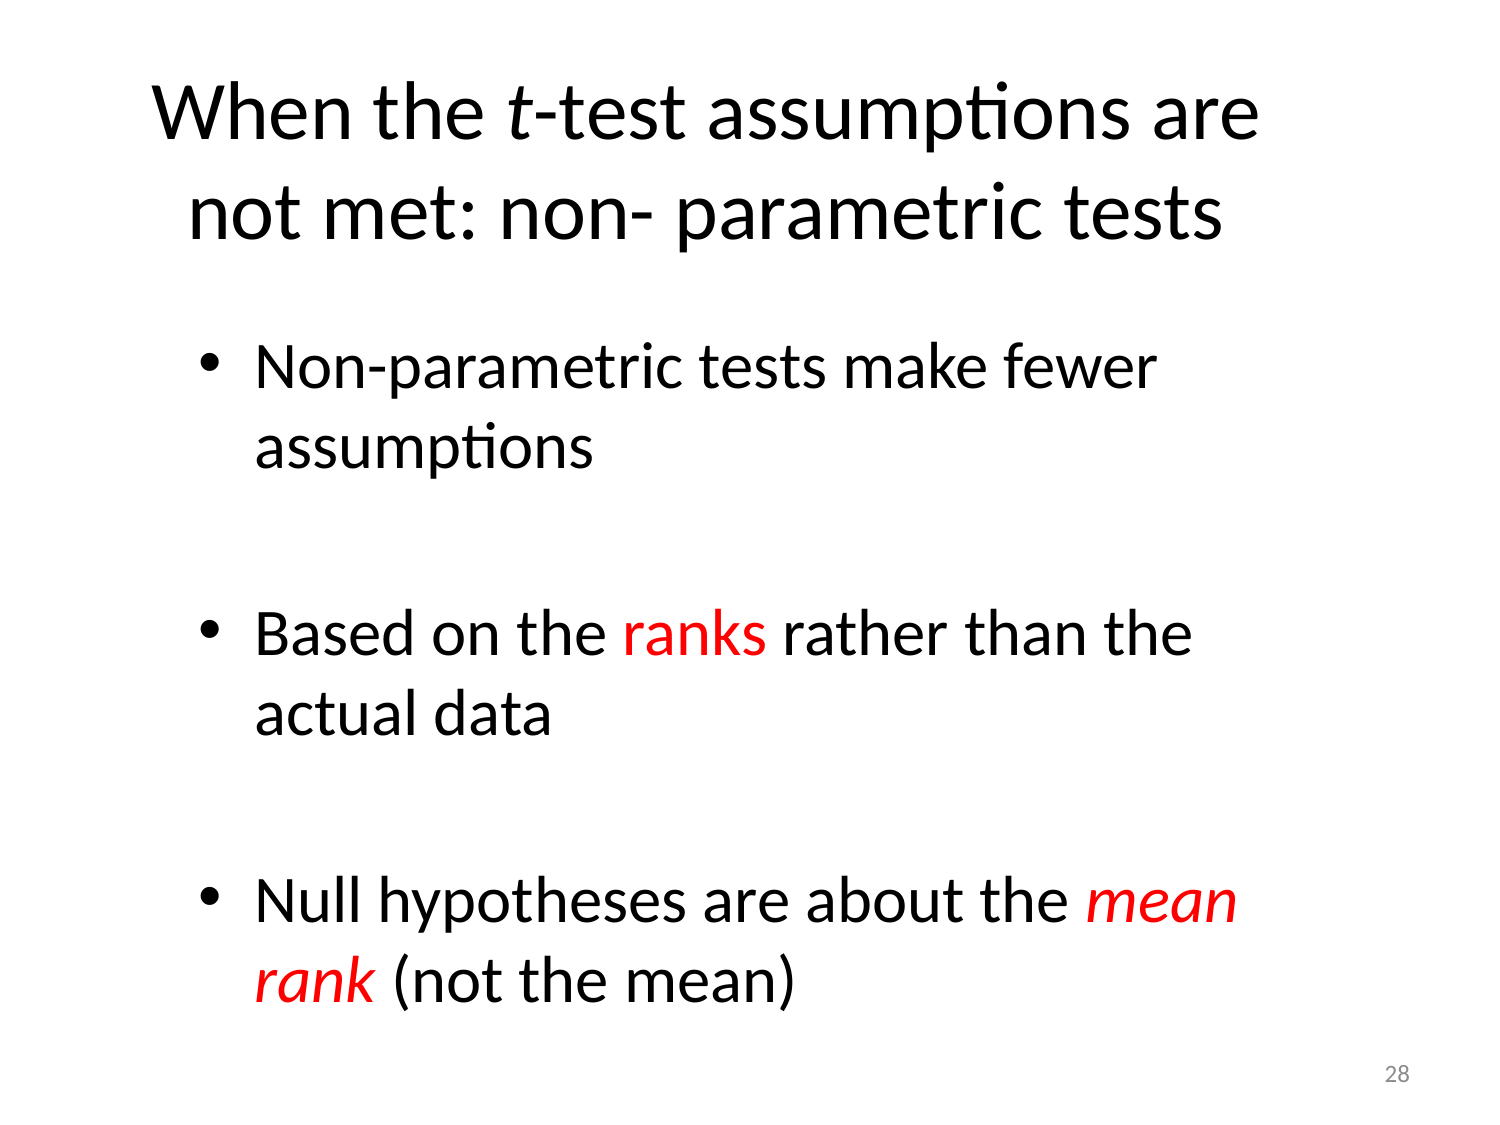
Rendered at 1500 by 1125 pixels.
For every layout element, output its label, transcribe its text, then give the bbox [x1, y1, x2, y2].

slide_number 28 [1375, 1042, 1425, 1103]
title When the t-test assumptions are not met: non- parametric tests [125, 37, 1288, 275]
text_box Non-parametric tests make fewer assumptions Based on the ranks rather than the actual data Null hypotheses are about the mean rank (not the mean) [183, 314, 1375, 1107]
